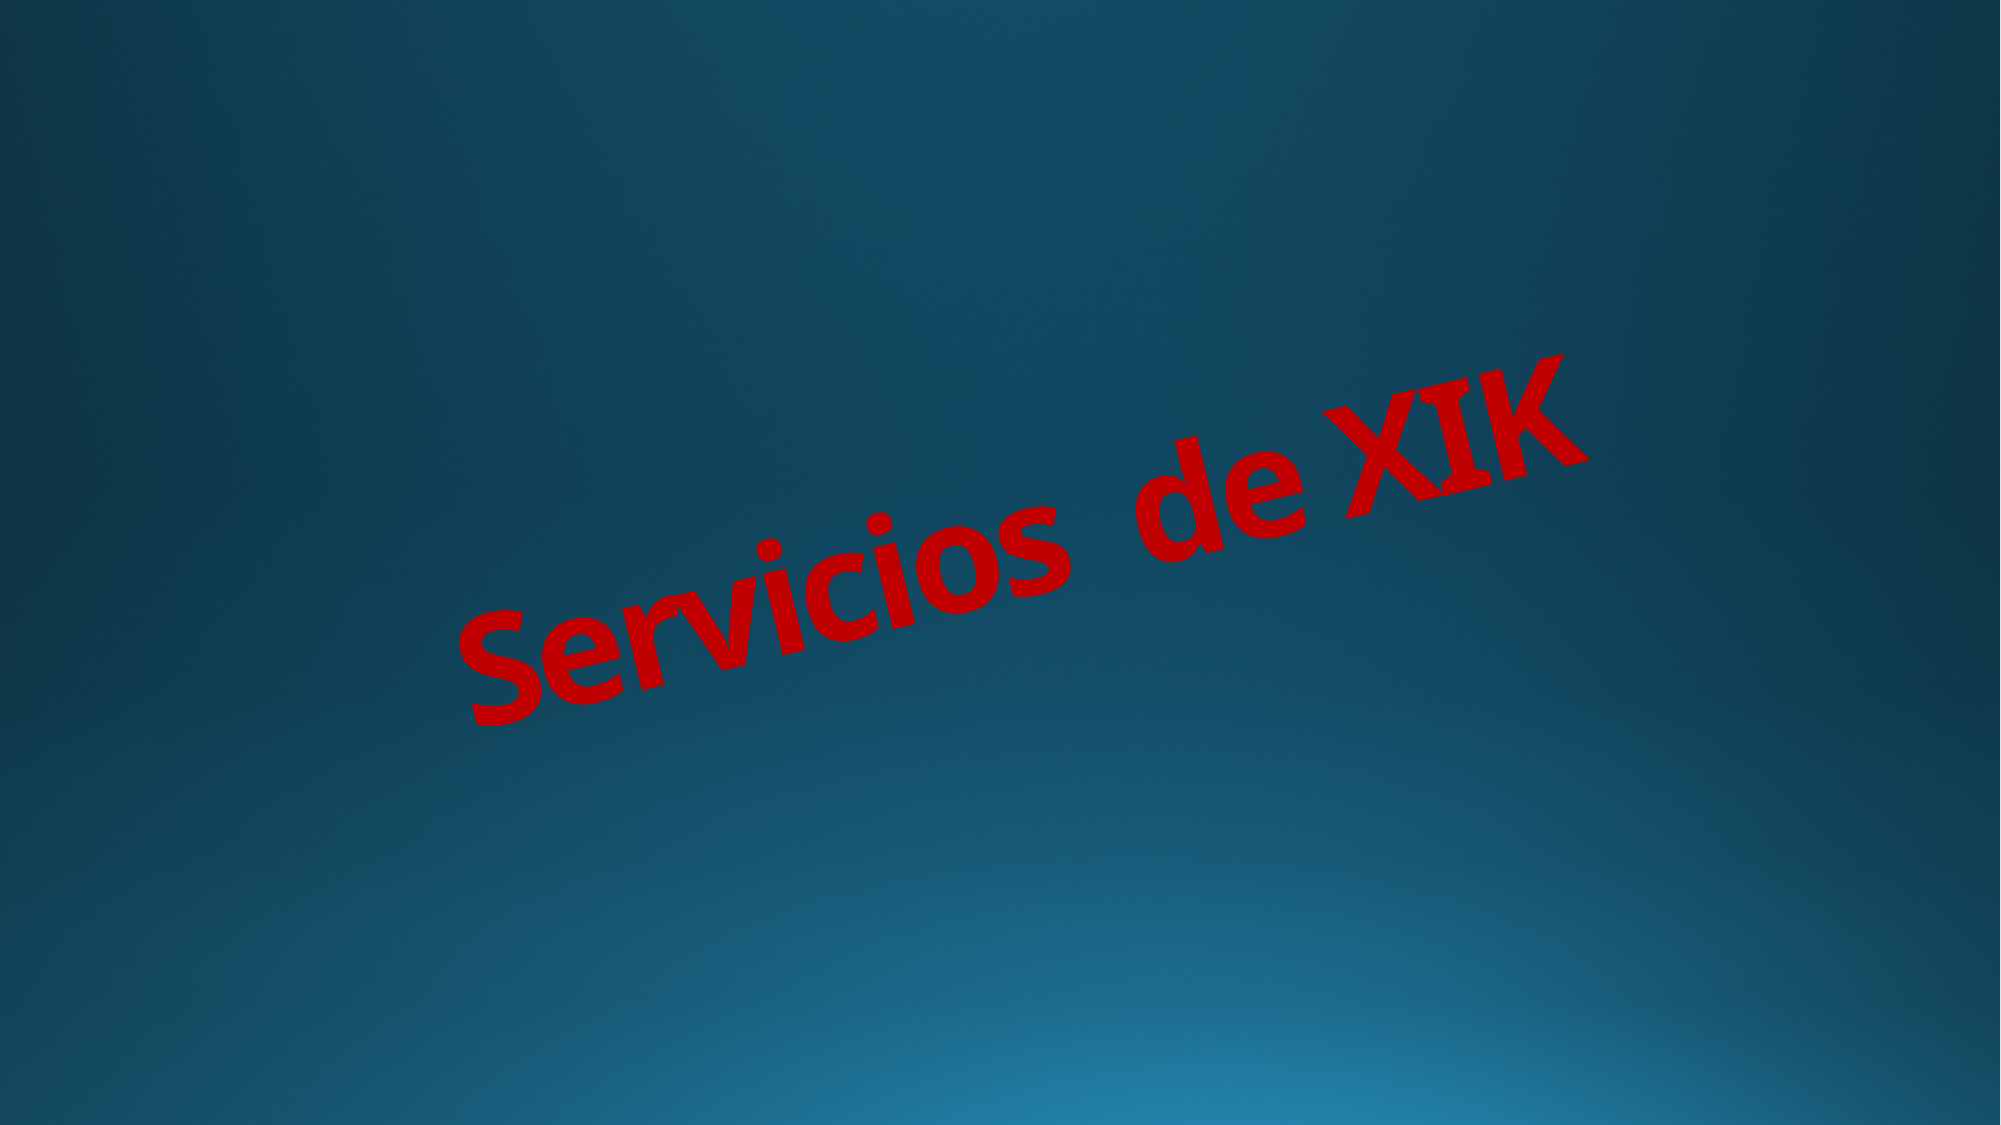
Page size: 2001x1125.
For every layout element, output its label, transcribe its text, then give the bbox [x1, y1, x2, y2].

title Servicios de XIK [315, 320, 1616, 804]
picture [0, 0, 2001, 1125]
